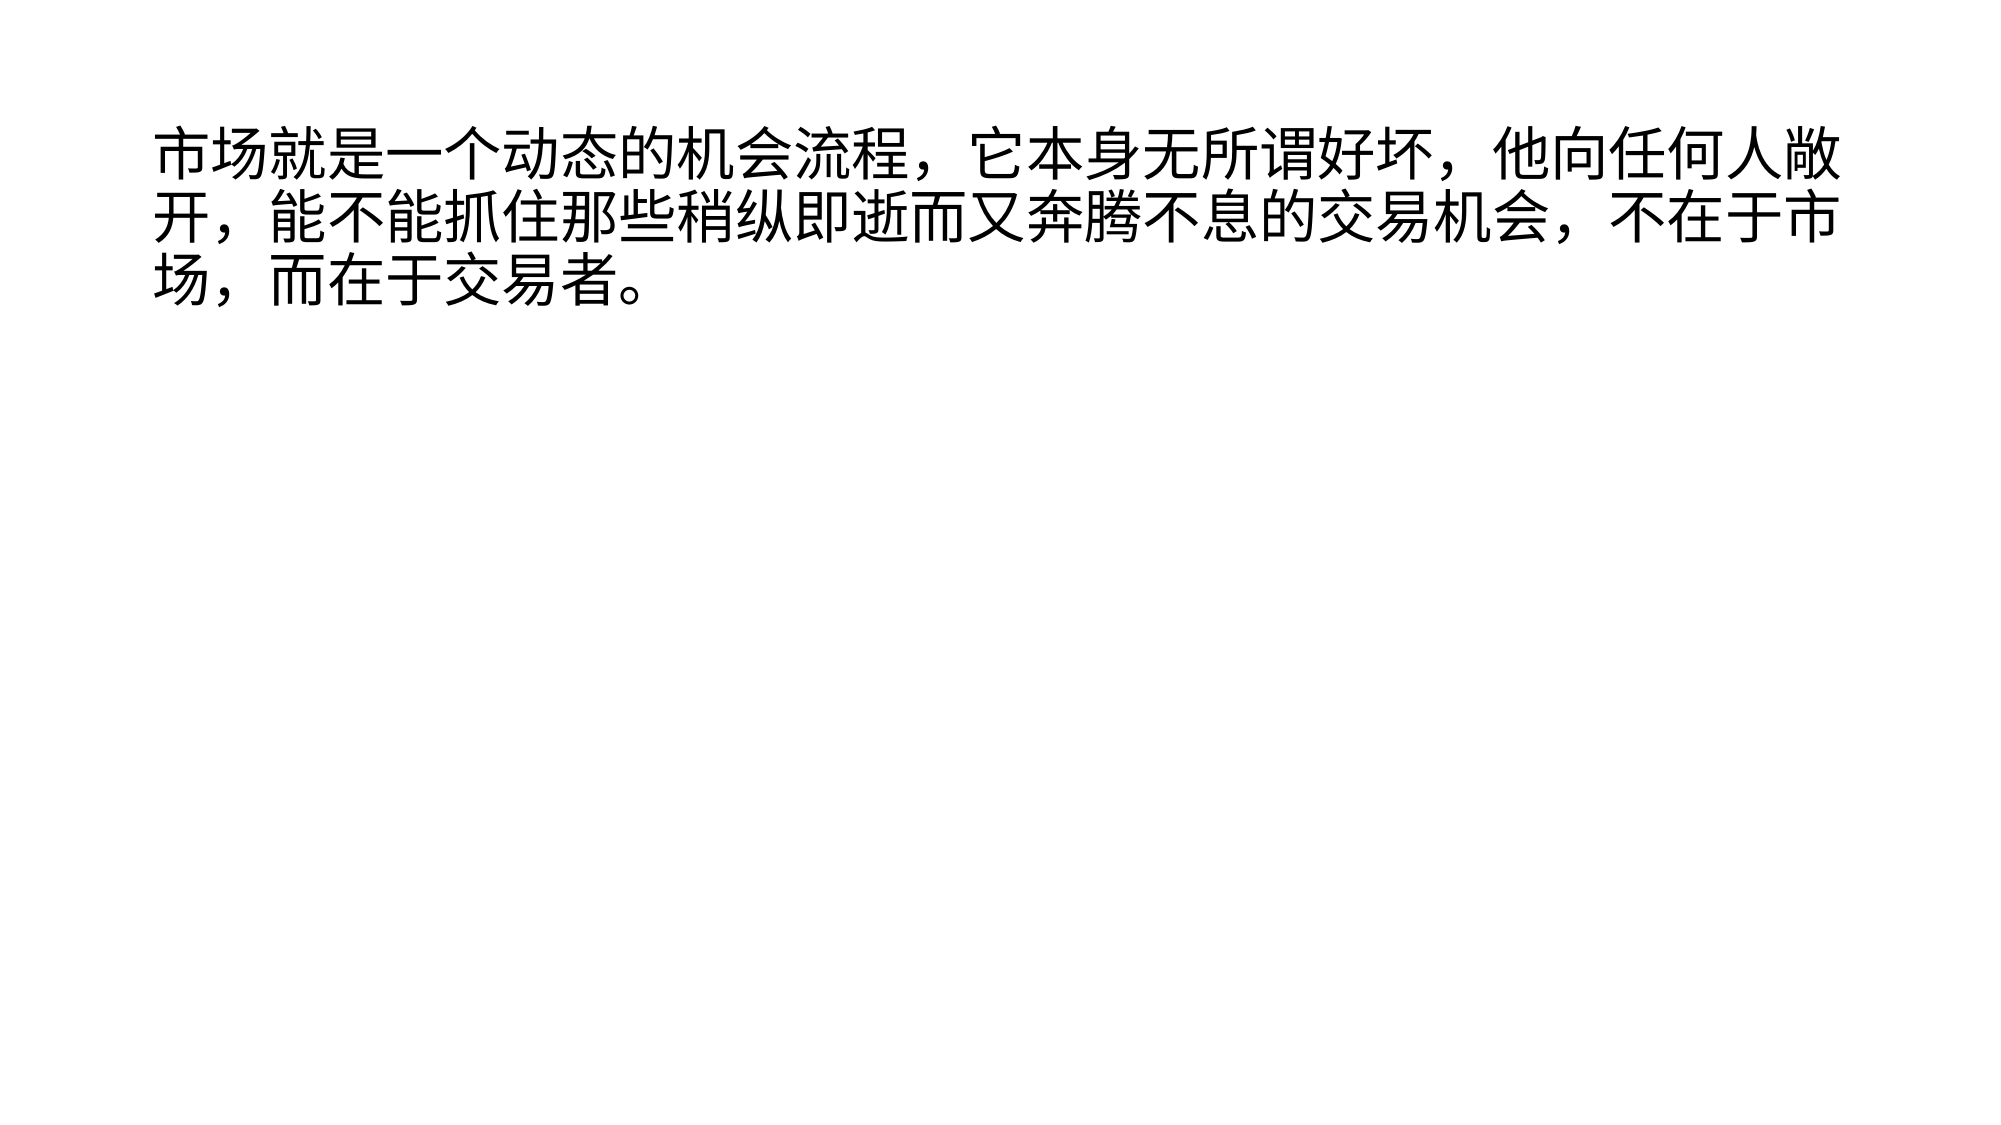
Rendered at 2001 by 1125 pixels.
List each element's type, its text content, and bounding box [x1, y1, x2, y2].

list 市场就是一个动态的机会流程，它本身无所谓好坏，他向任何人敞开，能不能抓住那些稍纵即逝而又奔腾不息的交易机会，不在于市场，而在于交易者。 [137, 117, 1863, 832]
